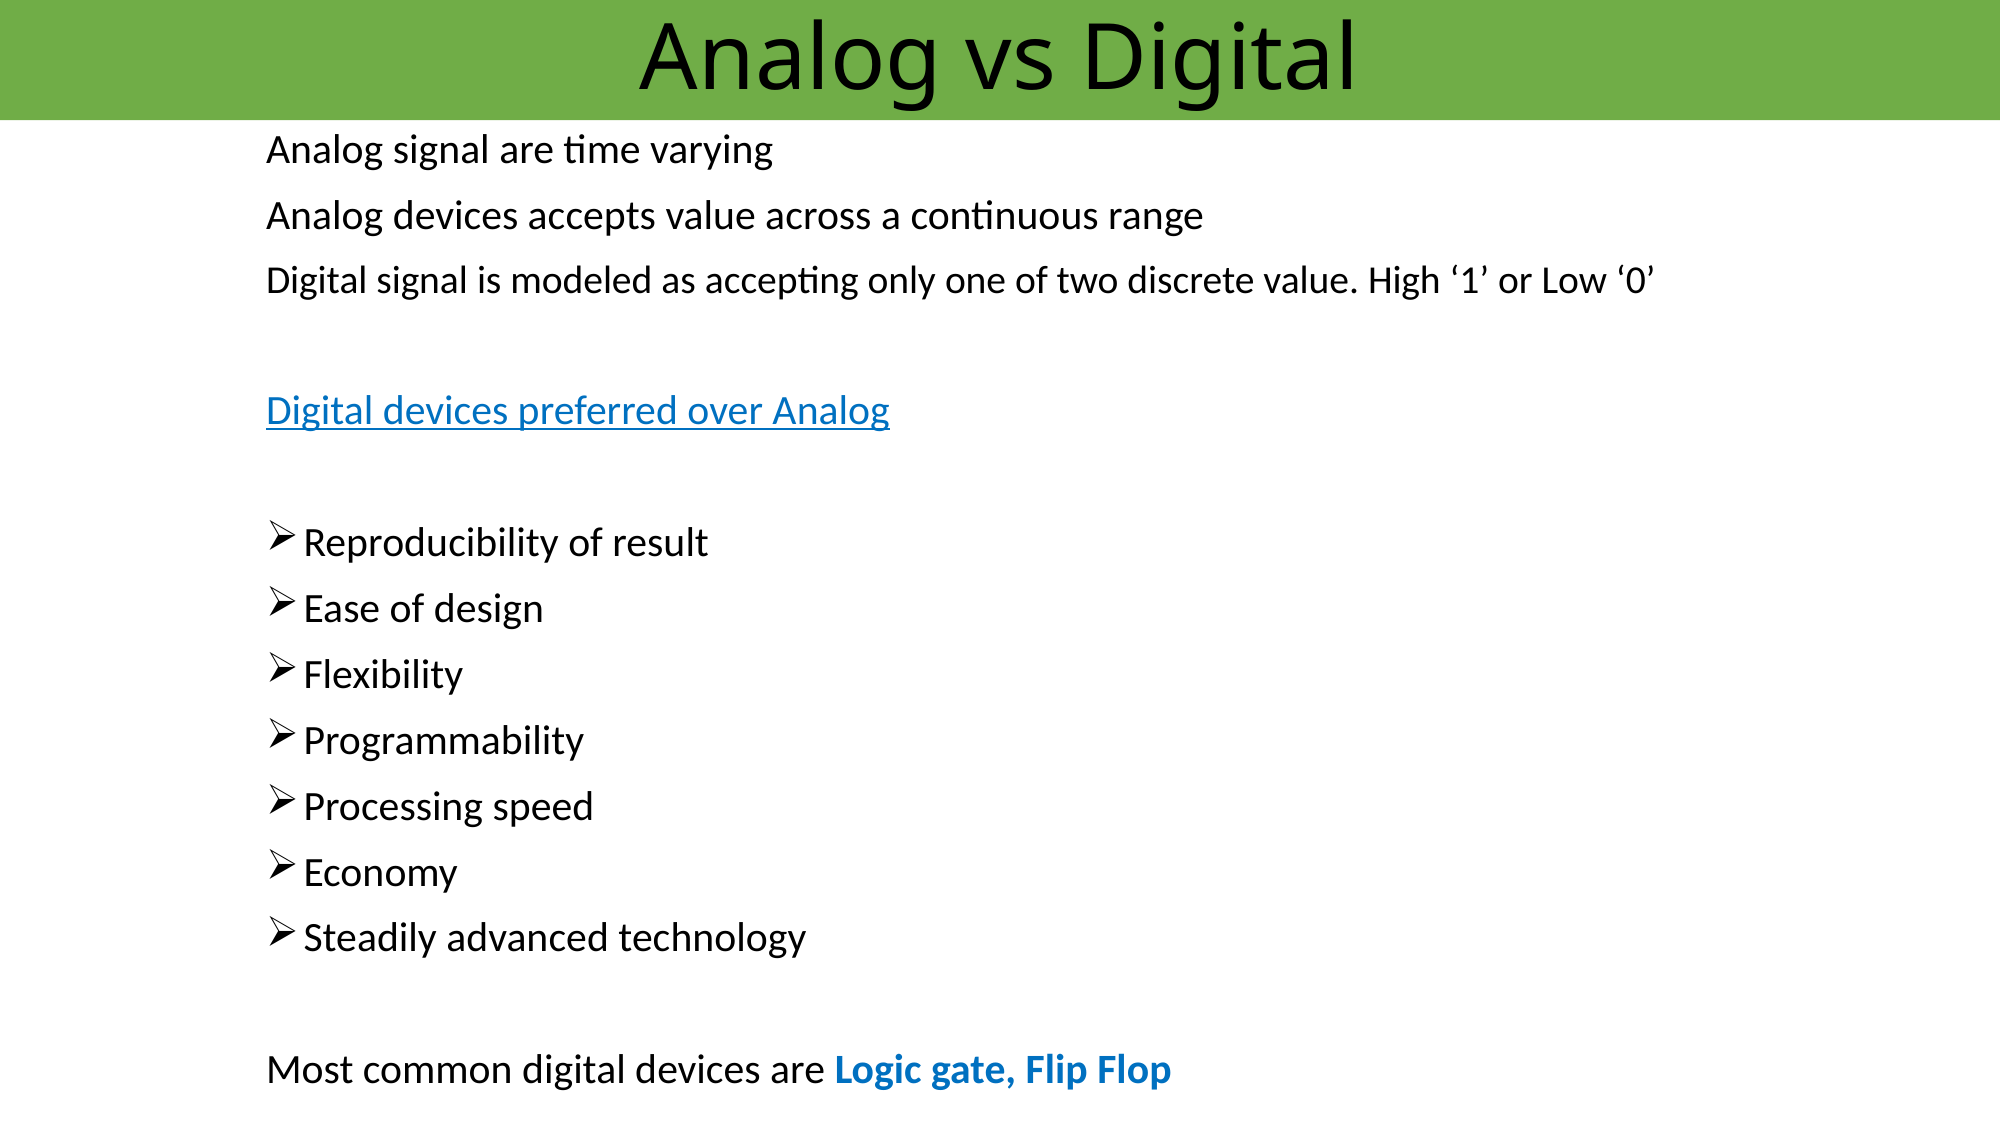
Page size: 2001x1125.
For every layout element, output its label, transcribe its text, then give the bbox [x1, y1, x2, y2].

list Analog signal are time varying Analog devices accepts value across a continuous range Digital signal is modeled as accepting only one of two discrete value. High ‘1’ or Low ‘0’ Digital devices preferred over Analog Reproducibility of result Ease of design Flexibility Programmability Processing speed Economy Steadily advanced technology Most common digital devices are Logic gate, Flip Flop [251, 120, 1816, 1125]
title Analog vs Digital [0, 0, 2000, 121]
